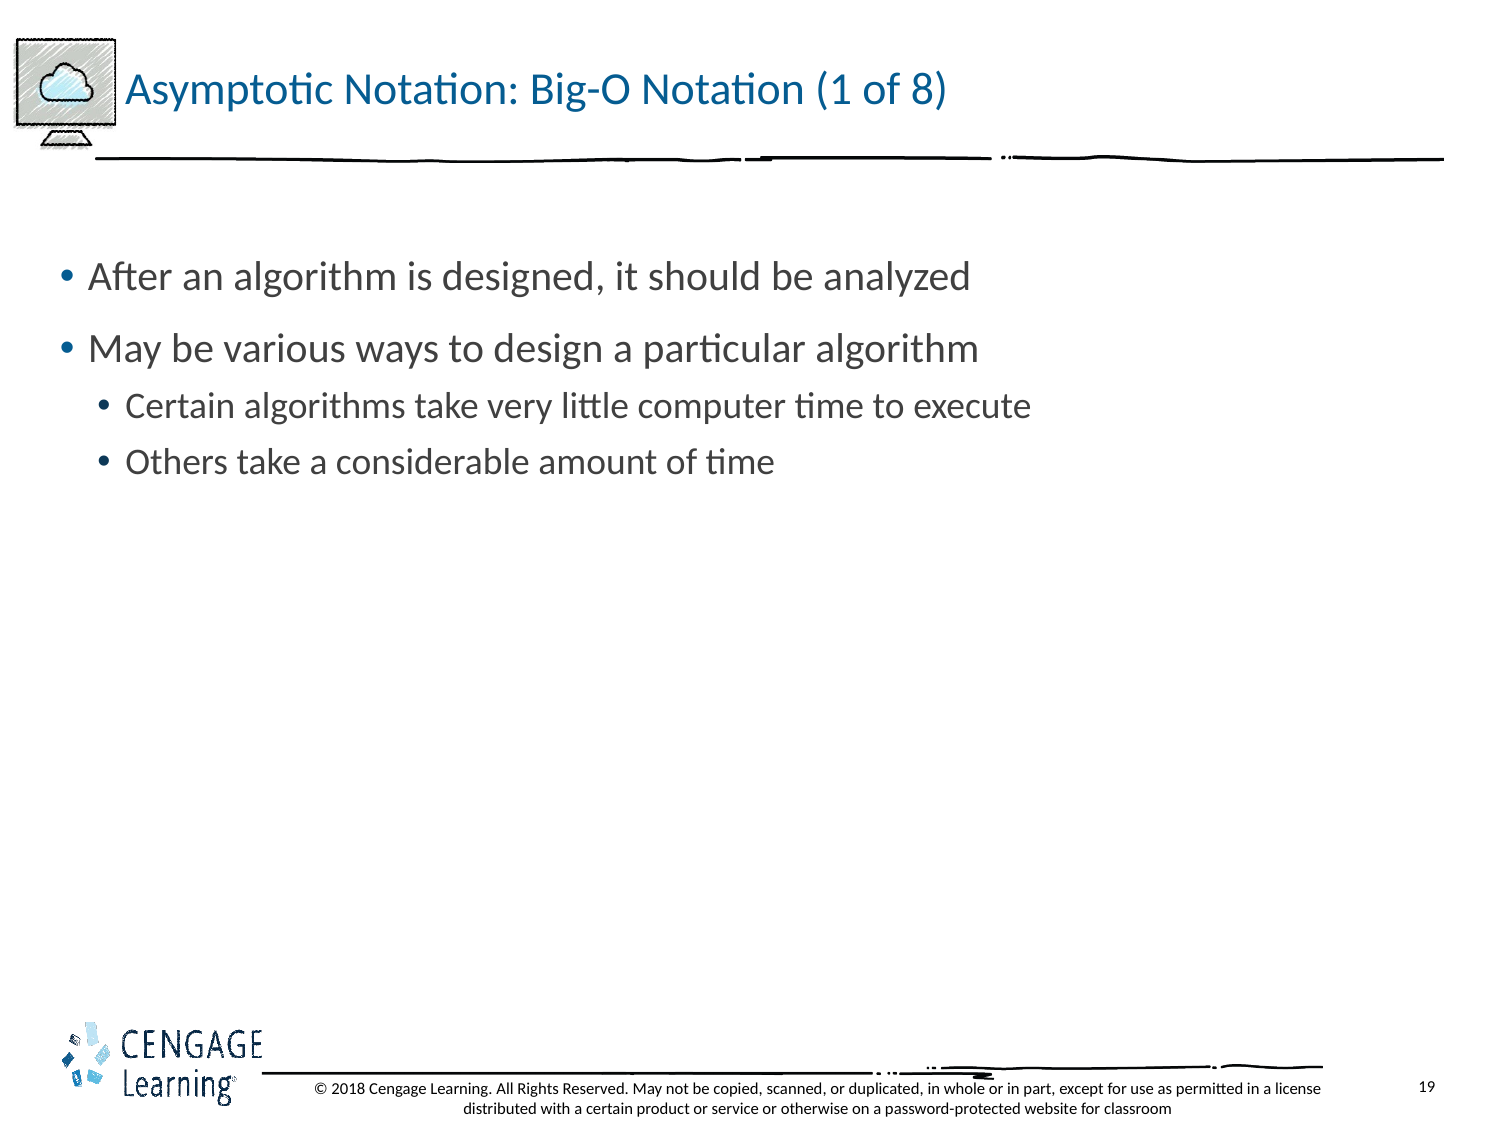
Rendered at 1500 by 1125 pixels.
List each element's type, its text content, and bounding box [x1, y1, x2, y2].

title Asymptotic Notation: Big-O Notation (1 of 8) [125, 66, 1442, 116]
list After an algorithm is designed, it should be analyzed May be various ways to design a particular algorithm Certain algorithms take very little computer time to execute Others take a considerable amount of time [59, 252, 1441, 500]
picture [12, 36, 117, 151]
picture [62, 1022, 1323, 1106]
picture [95, 155, 1444, 163]
